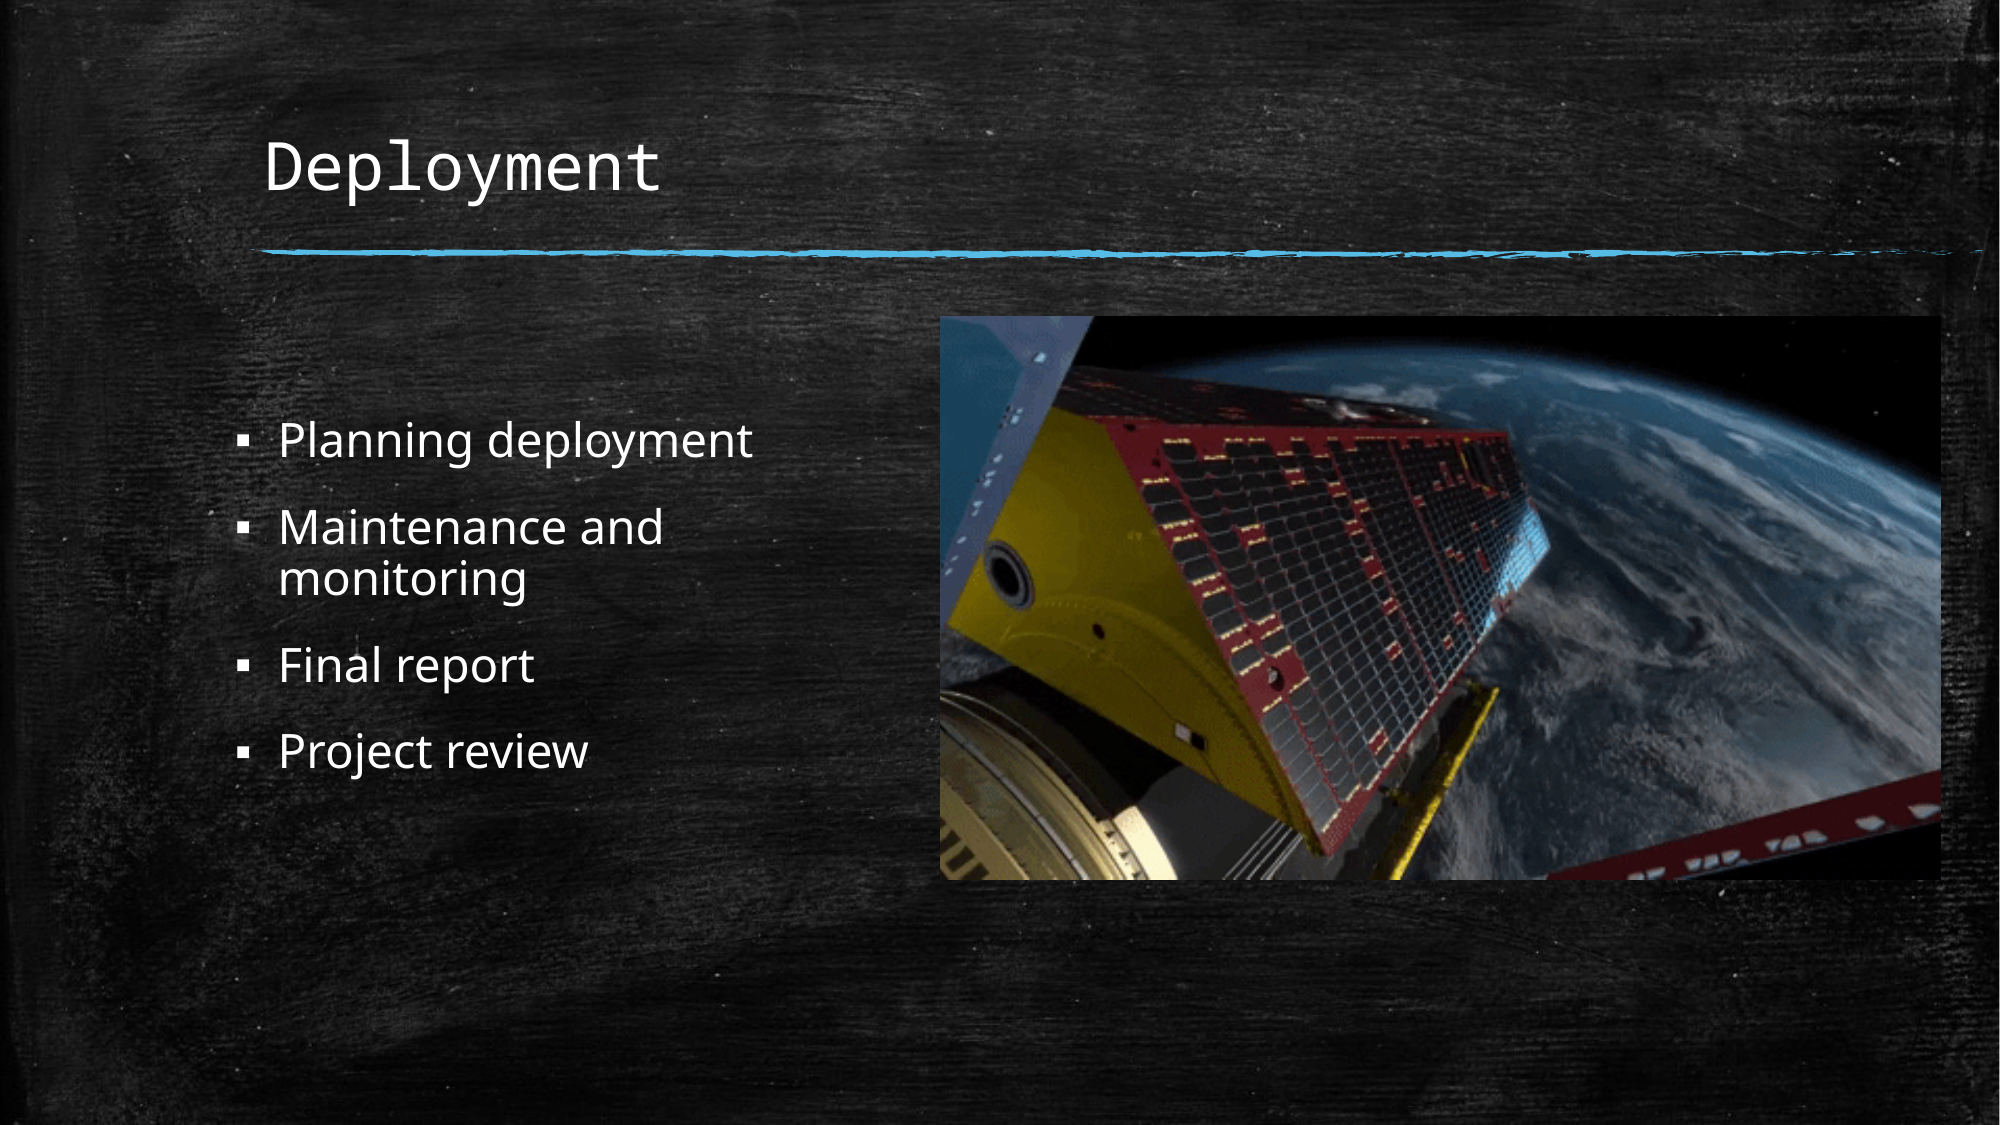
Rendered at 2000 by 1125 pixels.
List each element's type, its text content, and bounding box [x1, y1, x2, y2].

picture [940, 316, 1941, 880]
title Deployment [249, 45, 1750, 213]
list Planning deployment Maintenance and monitoring Final report Project review [220, 408, 917, 787]
